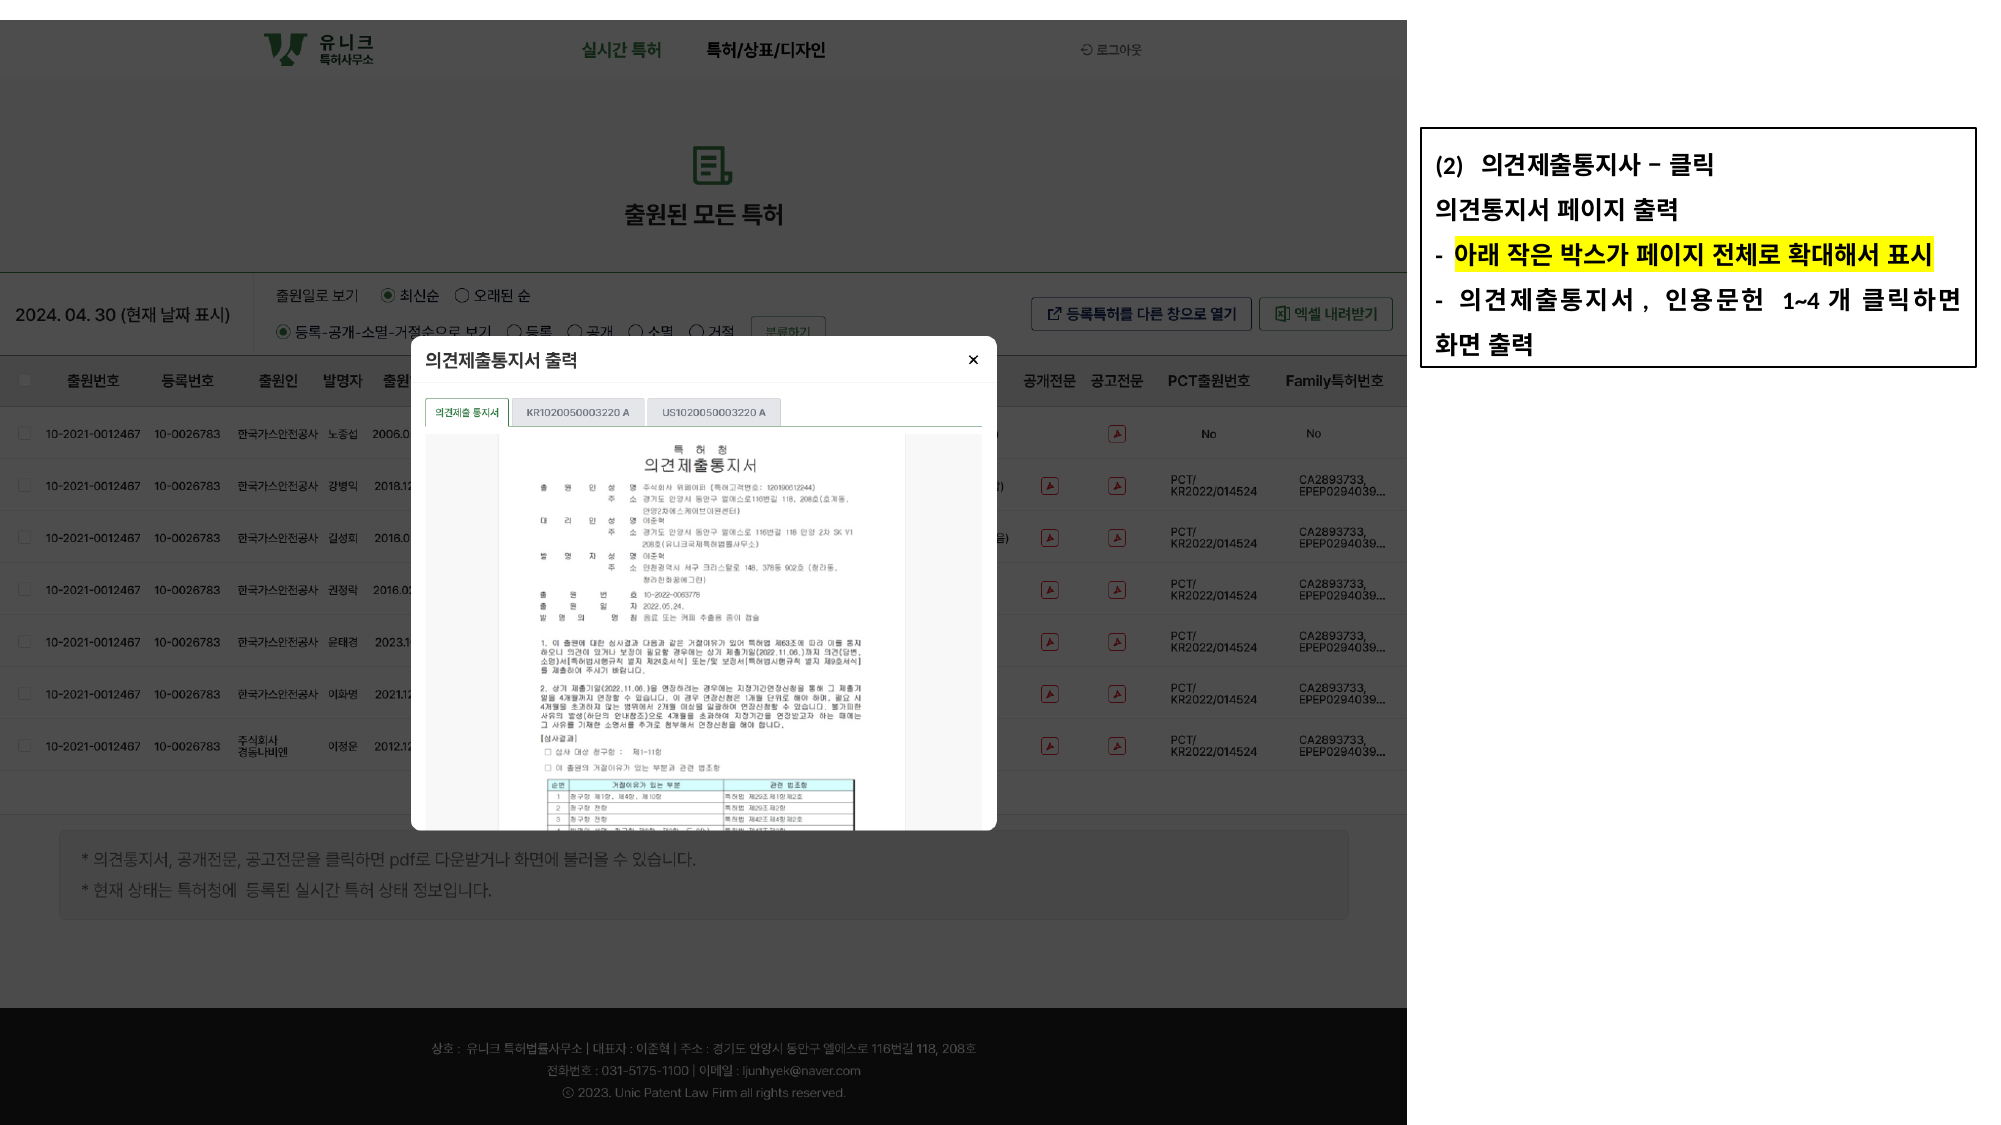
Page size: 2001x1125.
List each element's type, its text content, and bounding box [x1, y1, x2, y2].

picture [0, 20, 1407, 1125]
text_box (2) 의견제출통지사 – 클릭 의견통지서 페이지 출력 - 아래 작은 박스가 페이지 전체로 확대해서 표시 - 의견제출통지서, 인용문헌 1~4개 클릭하면 화면 출력 [1420, 127, 1977, 367]
